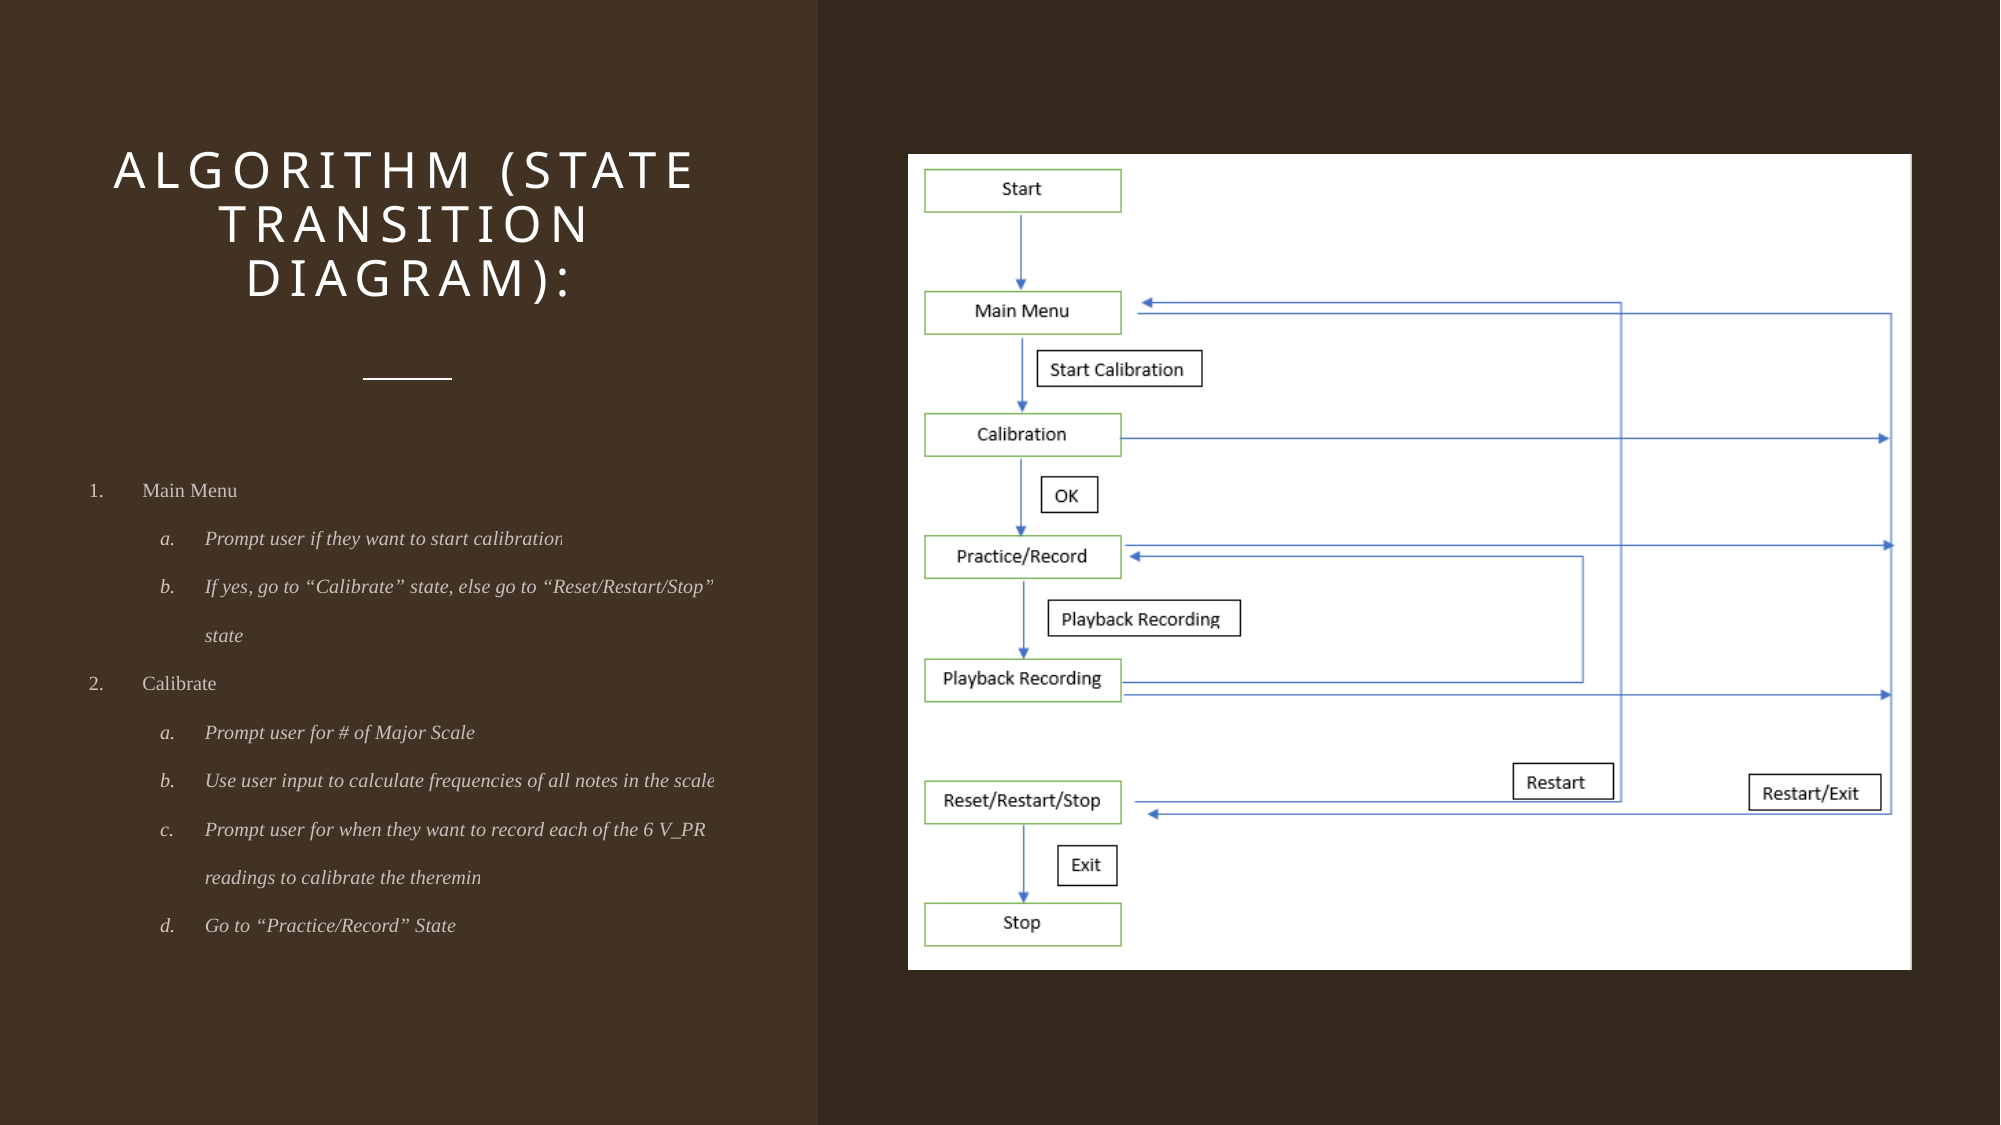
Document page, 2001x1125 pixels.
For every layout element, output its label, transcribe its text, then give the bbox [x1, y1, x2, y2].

list Main Menu Prompt user if they want to start calibration If yes, go to “Calibrate” state, else go to “Reset/Restart/Stop” state Calibrate Prompt user for # of Major Scale Use user input to calculate frequencies of all notes in the scale Prompt user for when they want to record each of the 6 V_PR readings to calibrate the theremin Go to “Practice/Record” State [88, 452, 727, 947]
text_box [817, 0, 2000, 1125]
picture [908, 154, 1912, 970]
text_box [0, 0, 817, 1125]
title Algorithm (state transition diagram): [88, 88, 727, 307]
